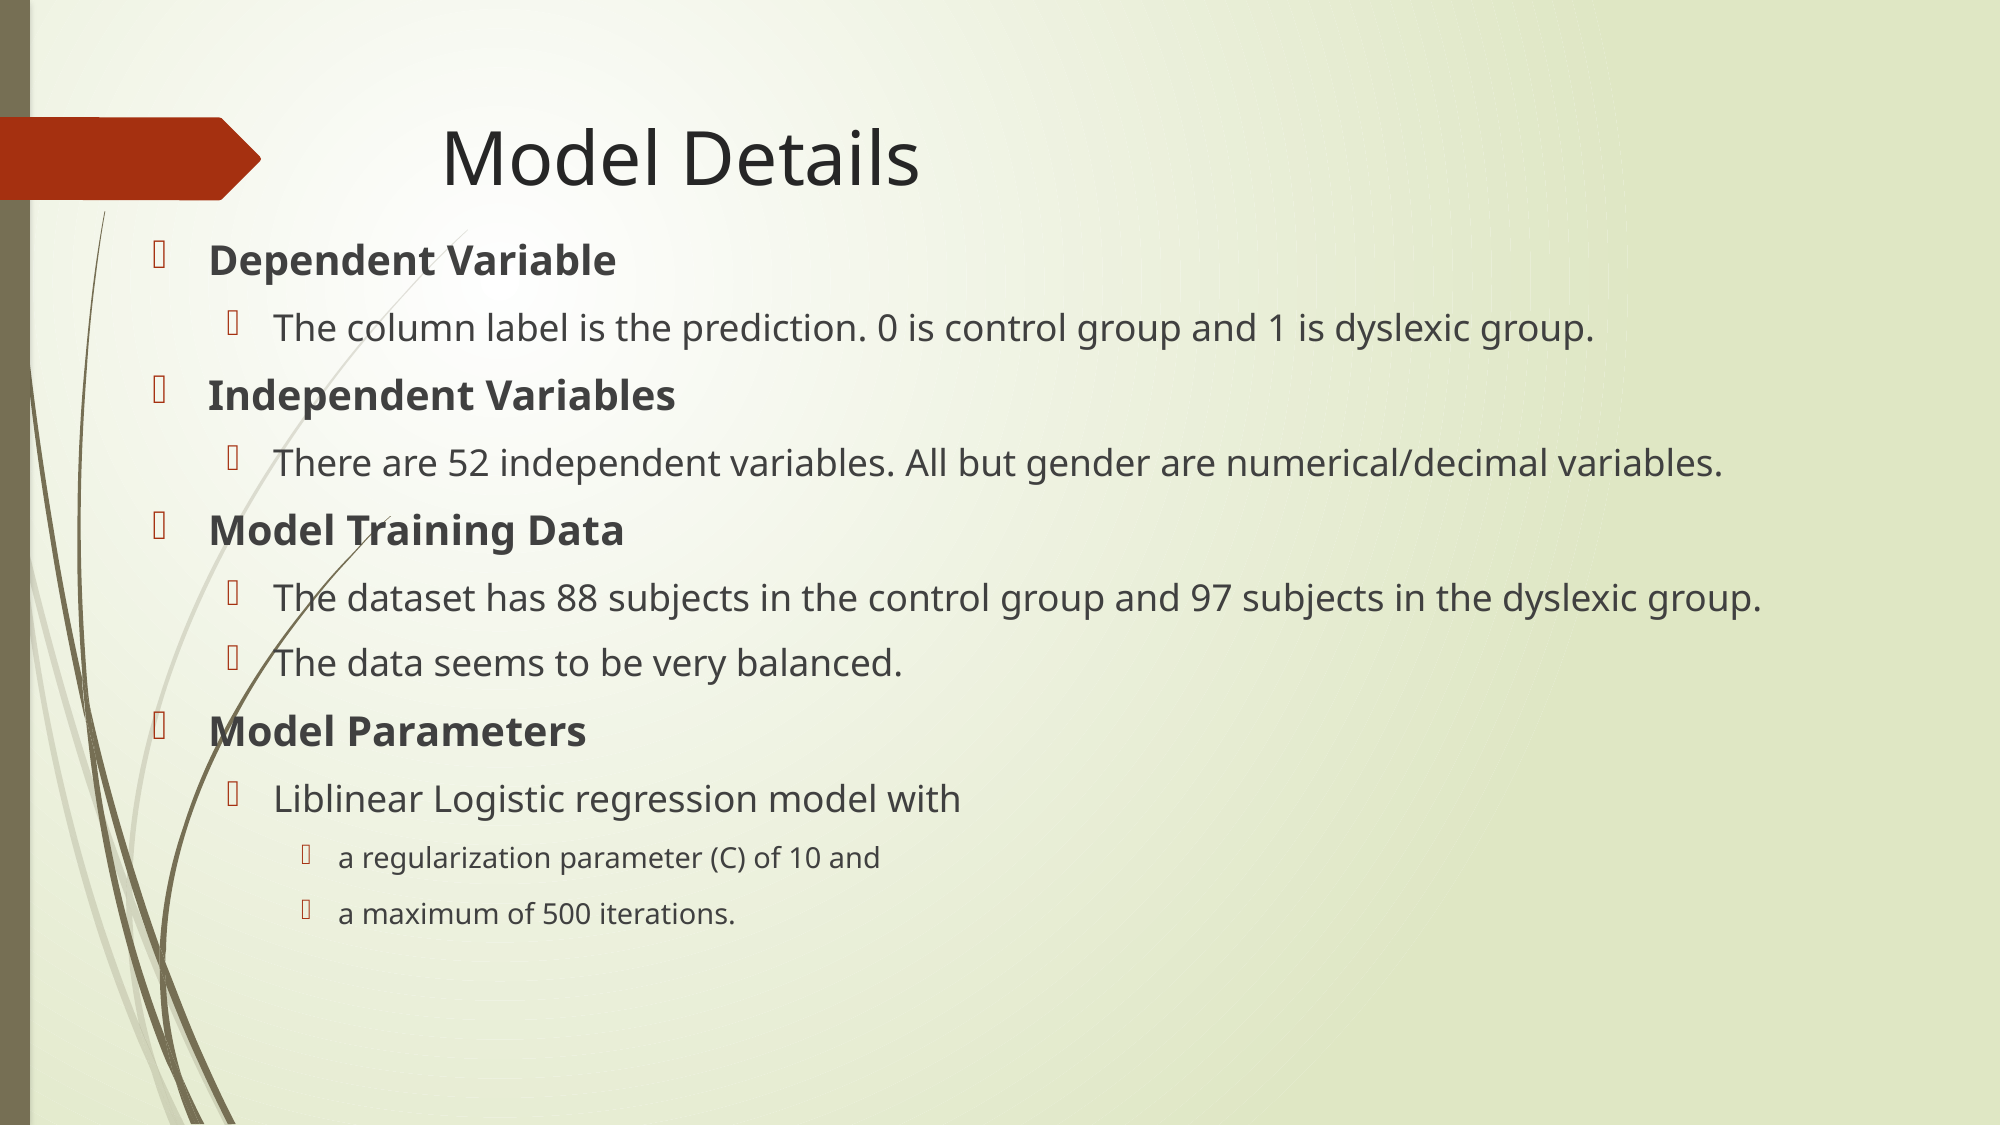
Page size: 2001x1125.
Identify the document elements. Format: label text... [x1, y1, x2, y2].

list Dependent Variable The column label is the prediction. 0 is control group and 1 is dyslexic group. Independent Variables There are 52 independent variables. All but gender are numerical/decimal variables. Model Training Data The dataset has 88 subjects in the control group and 97 subjects in the dyslexic group. The data seems to be very balanced. Model Parameters Liblinear Logistic regression model with a regularization parameter (C) of 10 and a maximum of 500 iterations. [137, 226, 1863, 941]
title Model Details [425, 102, 1888, 313]
